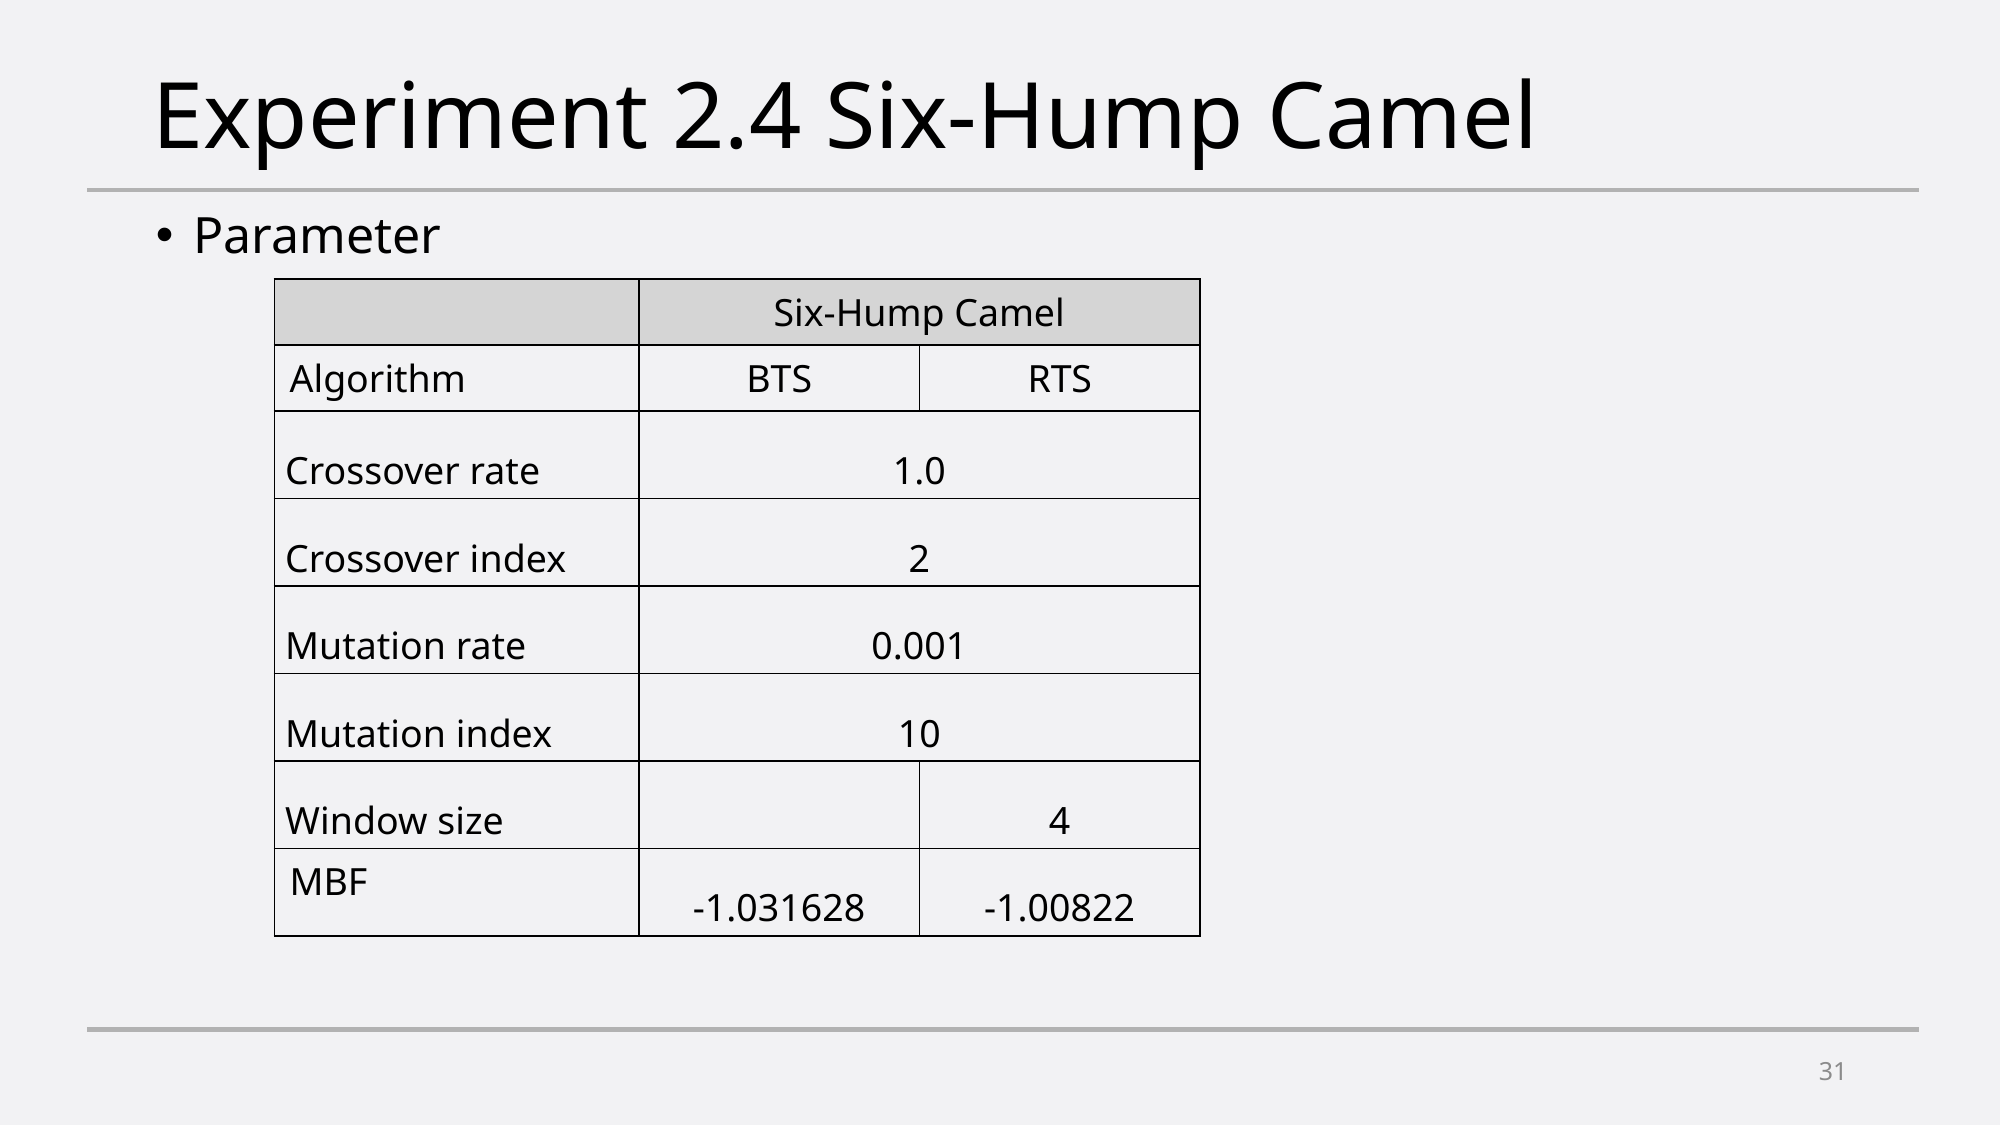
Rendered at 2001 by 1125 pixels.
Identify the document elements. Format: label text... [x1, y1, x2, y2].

table_cell 2 [640, 499, 1199, 585]
table_cell 1.0 [640, 412, 1199, 498]
table_cell -1.031628 [640, 849, 919, 935]
table_cell MBF [275, 849, 638, 935]
table_cell 10 [640, 674, 1199, 760]
list Parameter [140, 202, 1866, 1014]
table_cell 4 [920, 762, 1199, 848]
table_cell -1.00822 [920, 849, 1199, 935]
table_cell BTS [640, 346, 919, 410]
table_cell RTS [920, 346, 1199, 410]
table_cell Crossover rate [275, 412, 638, 498]
table_header Six-Hump Camel [640, 280, 1199, 344]
table_cell Crossover index [275, 499, 638, 585]
table_cell Algorithm [275, 346, 638, 410]
table_cell Mutation rate [275, 587, 638, 673]
table_cell 0.001 [640, 587, 1199, 673]
table_header [275, 280, 638, 344]
table_cell Mutation index [275, 674, 638, 760]
table_cell [640, 762, 919, 848]
title Experiment 2.4 Six-Hump Camel [137, 59, 1866, 178]
slide_number 31 [1412, 1042, 1863, 1103]
table_cell Window size [275, 762, 638, 848]
